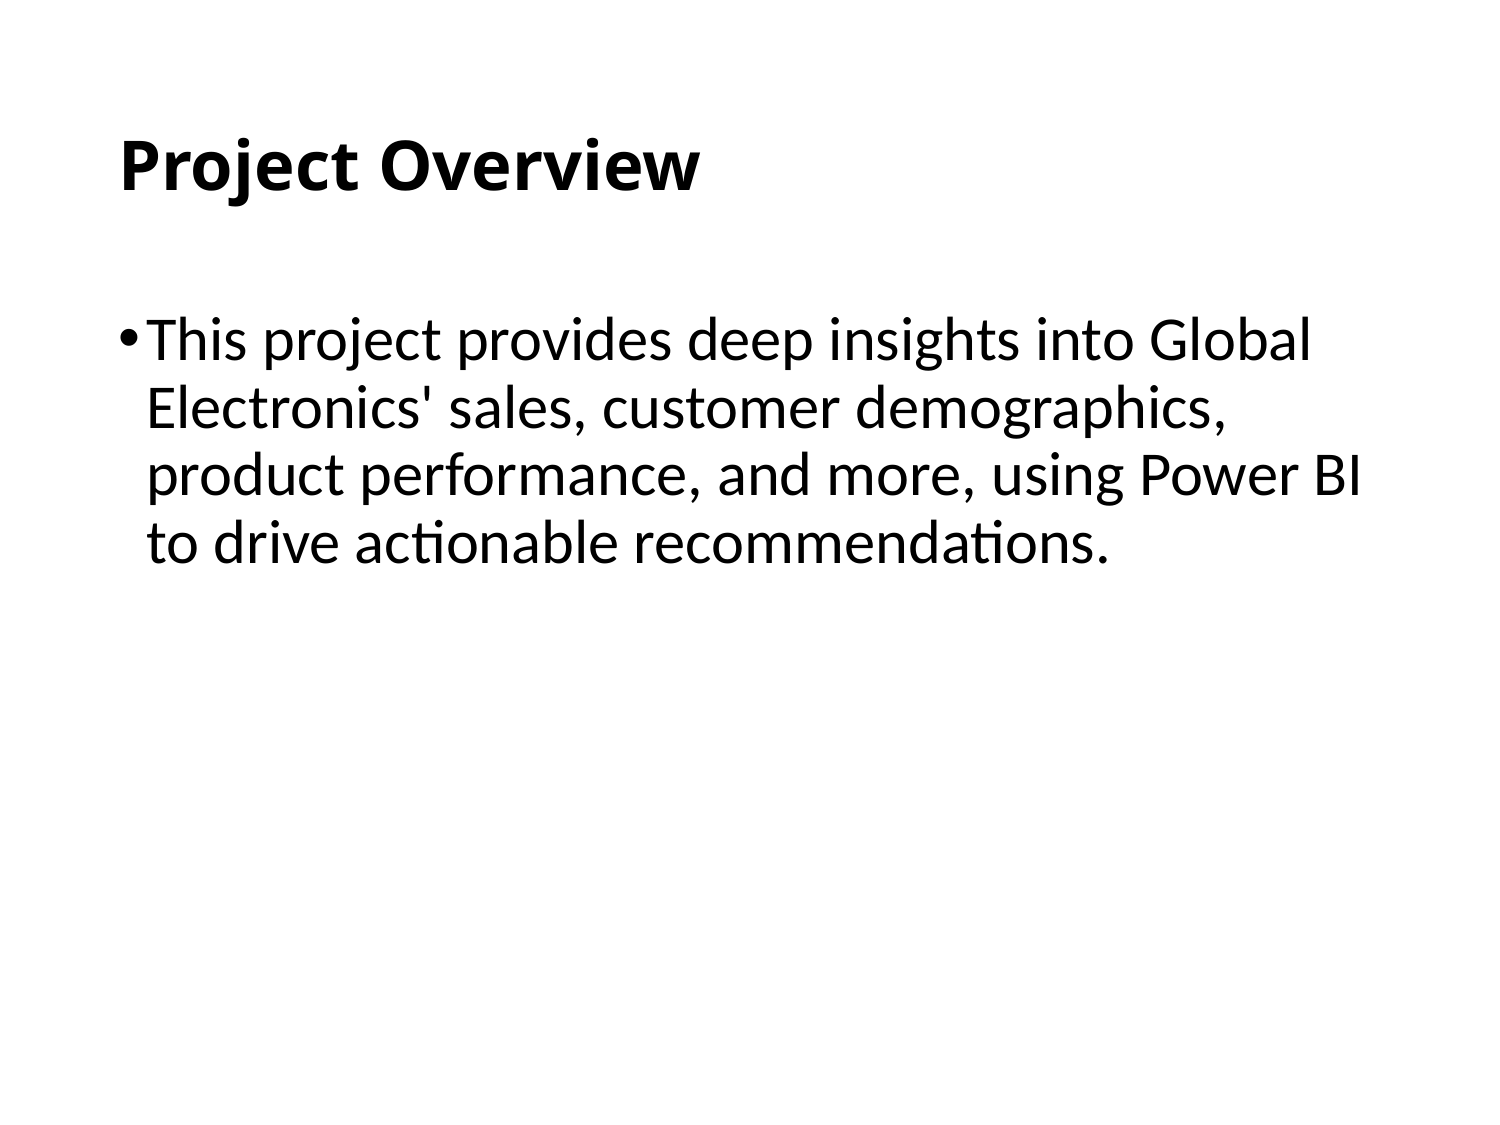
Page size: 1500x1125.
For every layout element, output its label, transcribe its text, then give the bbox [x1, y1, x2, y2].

list This project provides deep insights into Global Electronics' sales, customer demographics, product performance, and more, using Power BI to drive actionable recommendations. [103, 299, 1397, 1014]
title Project Overview [103, 59, 1397, 278]
